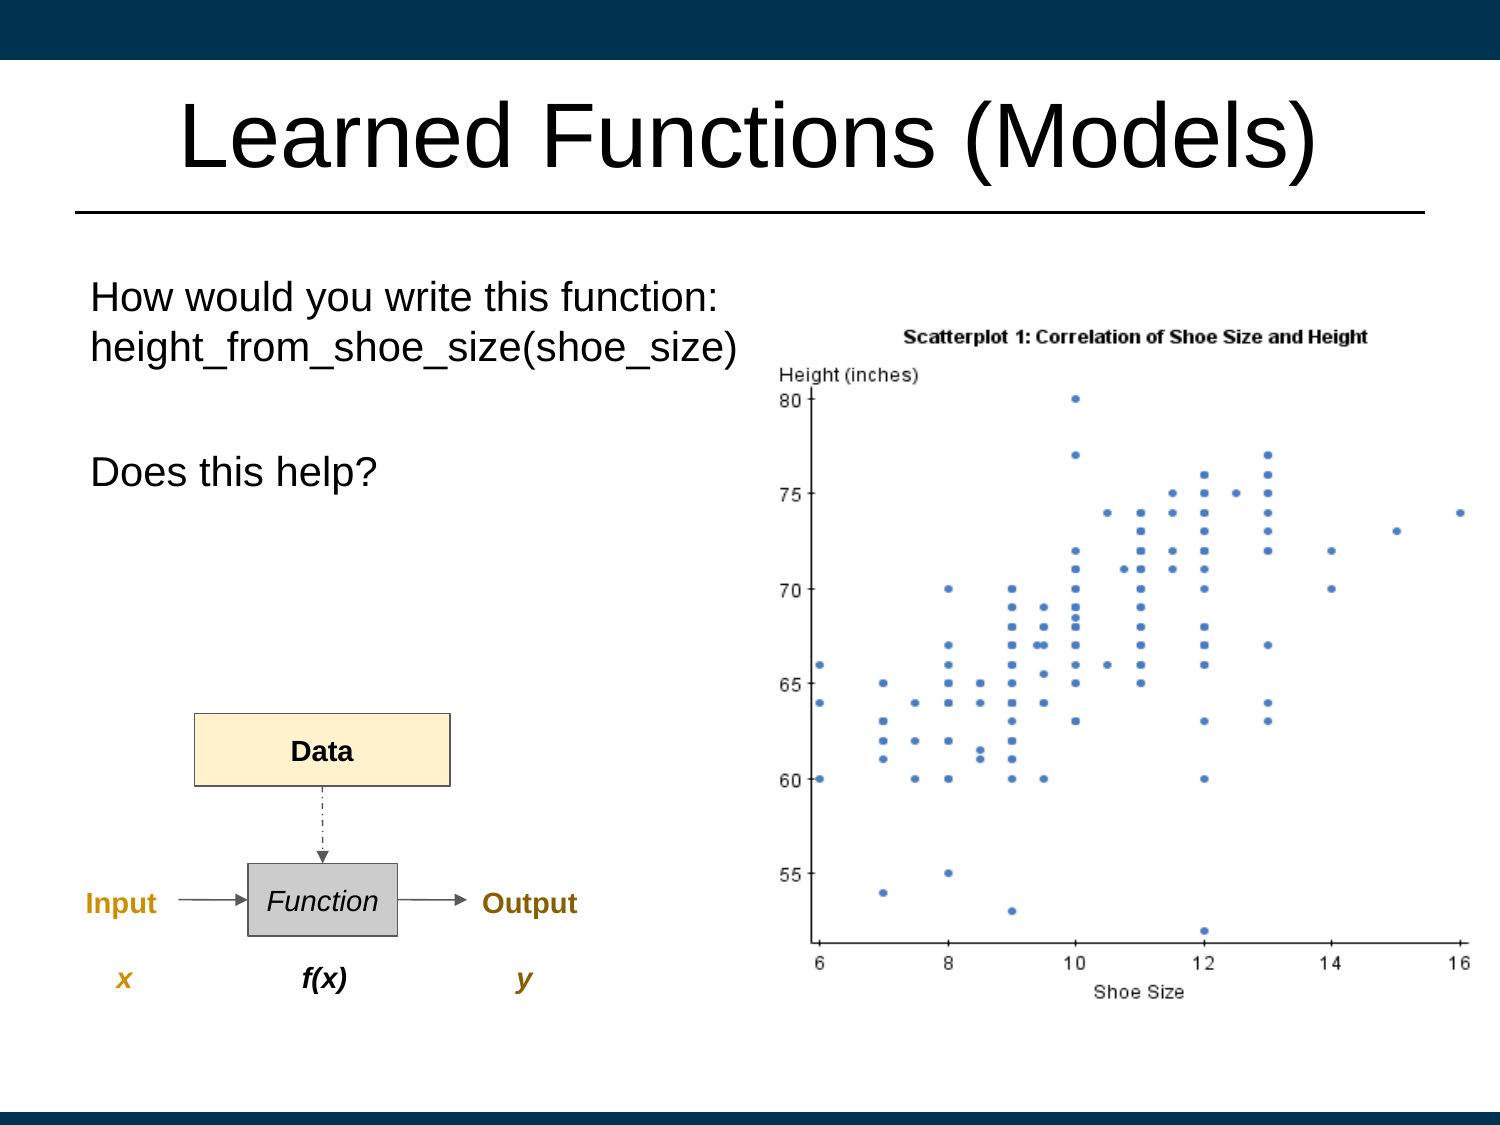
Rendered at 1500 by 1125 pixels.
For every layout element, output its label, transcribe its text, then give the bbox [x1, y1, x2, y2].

text_box y [470, 944, 579, 1005]
text_box Data [194, 713, 450, 787]
text_box f(x) [270, 944, 379, 1005]
text_box x [70, 944, 179, 1005]
text_box [316, 786, 329, 864]
text_box Output [467, 869, 594, 930]
text_box [178, 893, 248, 907]
list How would you write this function: height_from_shoe_size(shoe_size) Does this help? [75, 262, 775, 1005]
text_box [397, 893, 468, 907]
title Learned Functions (Models) [75, 37, 1425, 225]
text_box Input [70, 869, 179, 930]
text_box Function [247, 863, 398, 937]
picture [774, 324, 1500, 1008]
